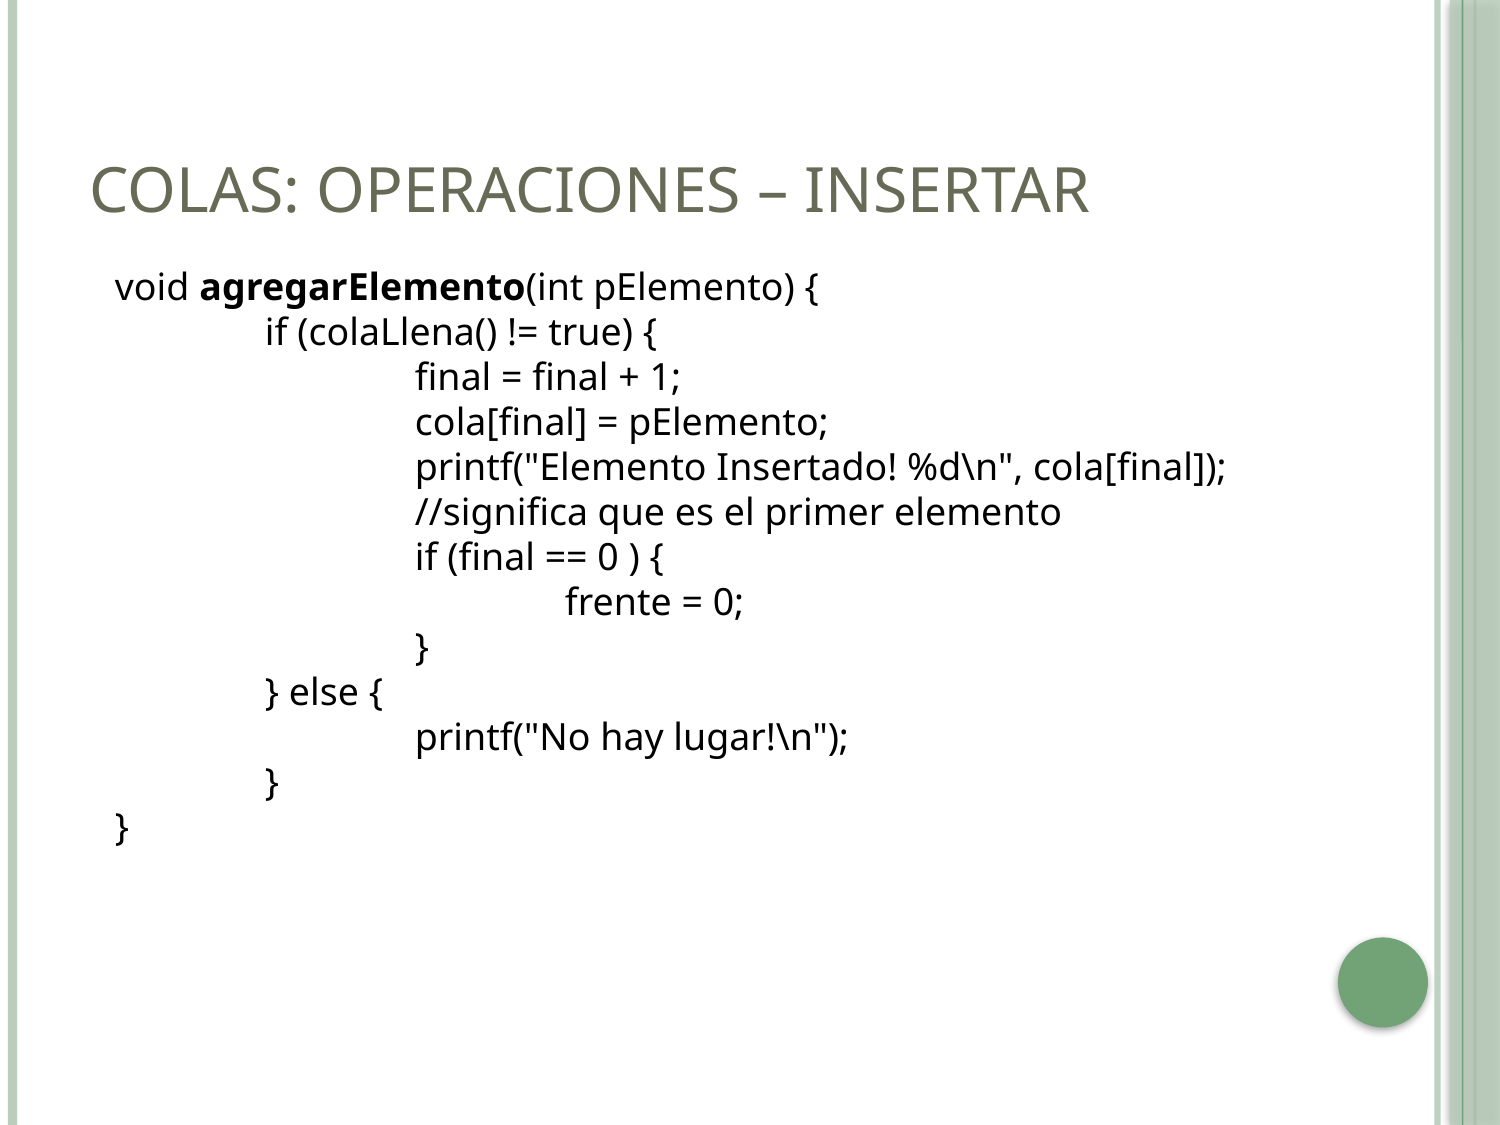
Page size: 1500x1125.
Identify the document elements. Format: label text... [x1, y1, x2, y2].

title Colas: Operaciones – Insertar [75, 45, 1300, 233]
text_box void agregarElemento(int pElemento) { if (colaLlena() != true) { final = final + 1; cola[final] = pElemento; printf("Elemento Insertado! %d\n", cola[final]); //significa que es el primer elemento if (final == 0 ) { frente = 0; } } else { printf("No hay lugar!\n"); } } [100, 255, 1412, 856]
